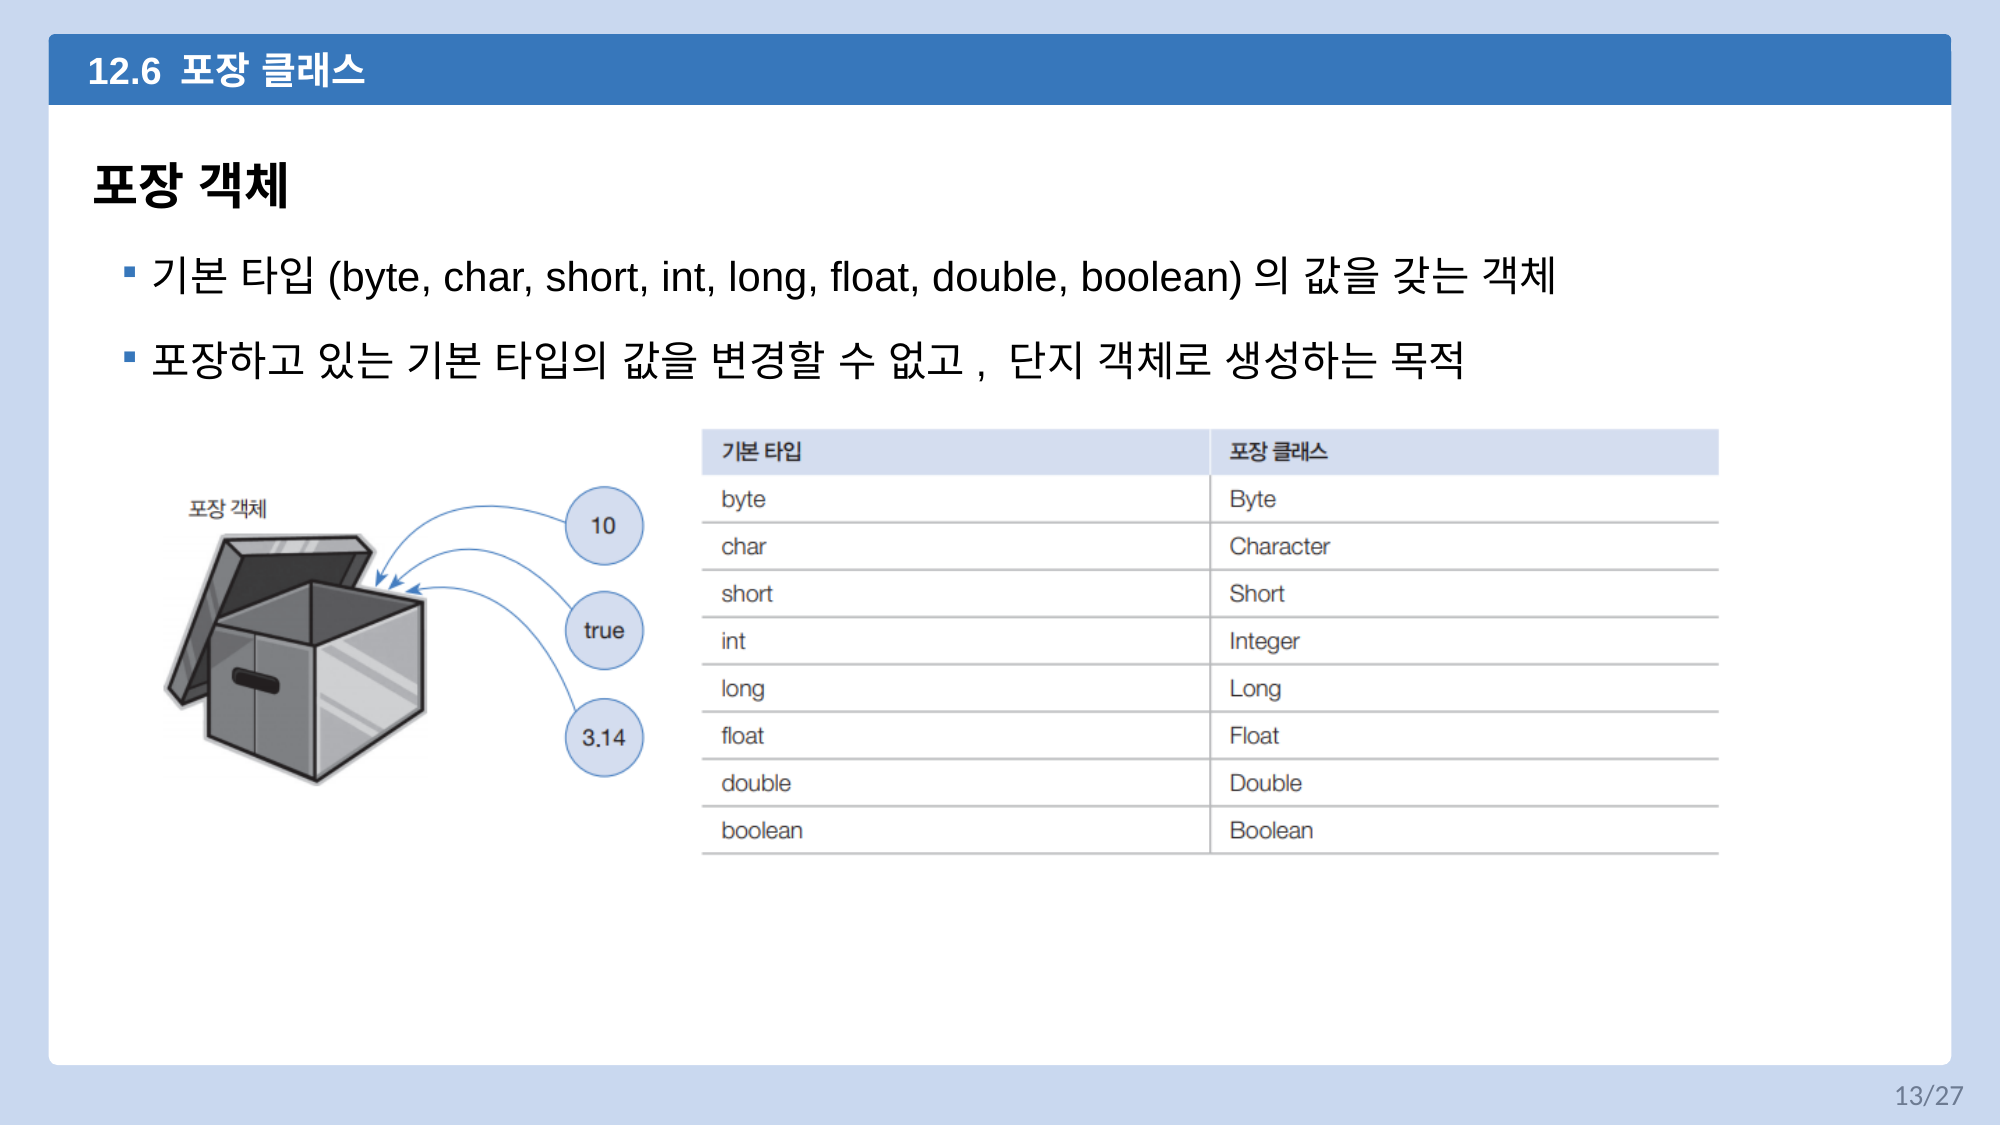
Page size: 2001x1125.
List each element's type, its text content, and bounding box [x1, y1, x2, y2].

list 포장 객체 기본 타입(byte, char, short, int, long, float, double, boolean)의 값을 갖는 객체 포장하고 있는 기본 타입의 값을 변경할 수 없고, 단지 객체로 생성하는 목적 [77, 116, 1927, 1044]
picture [140, 450, 663, 796]
picture [700, 418, 1733, 858]
title 12.6 포장 클래스 [72, 44, 1798, 101]
